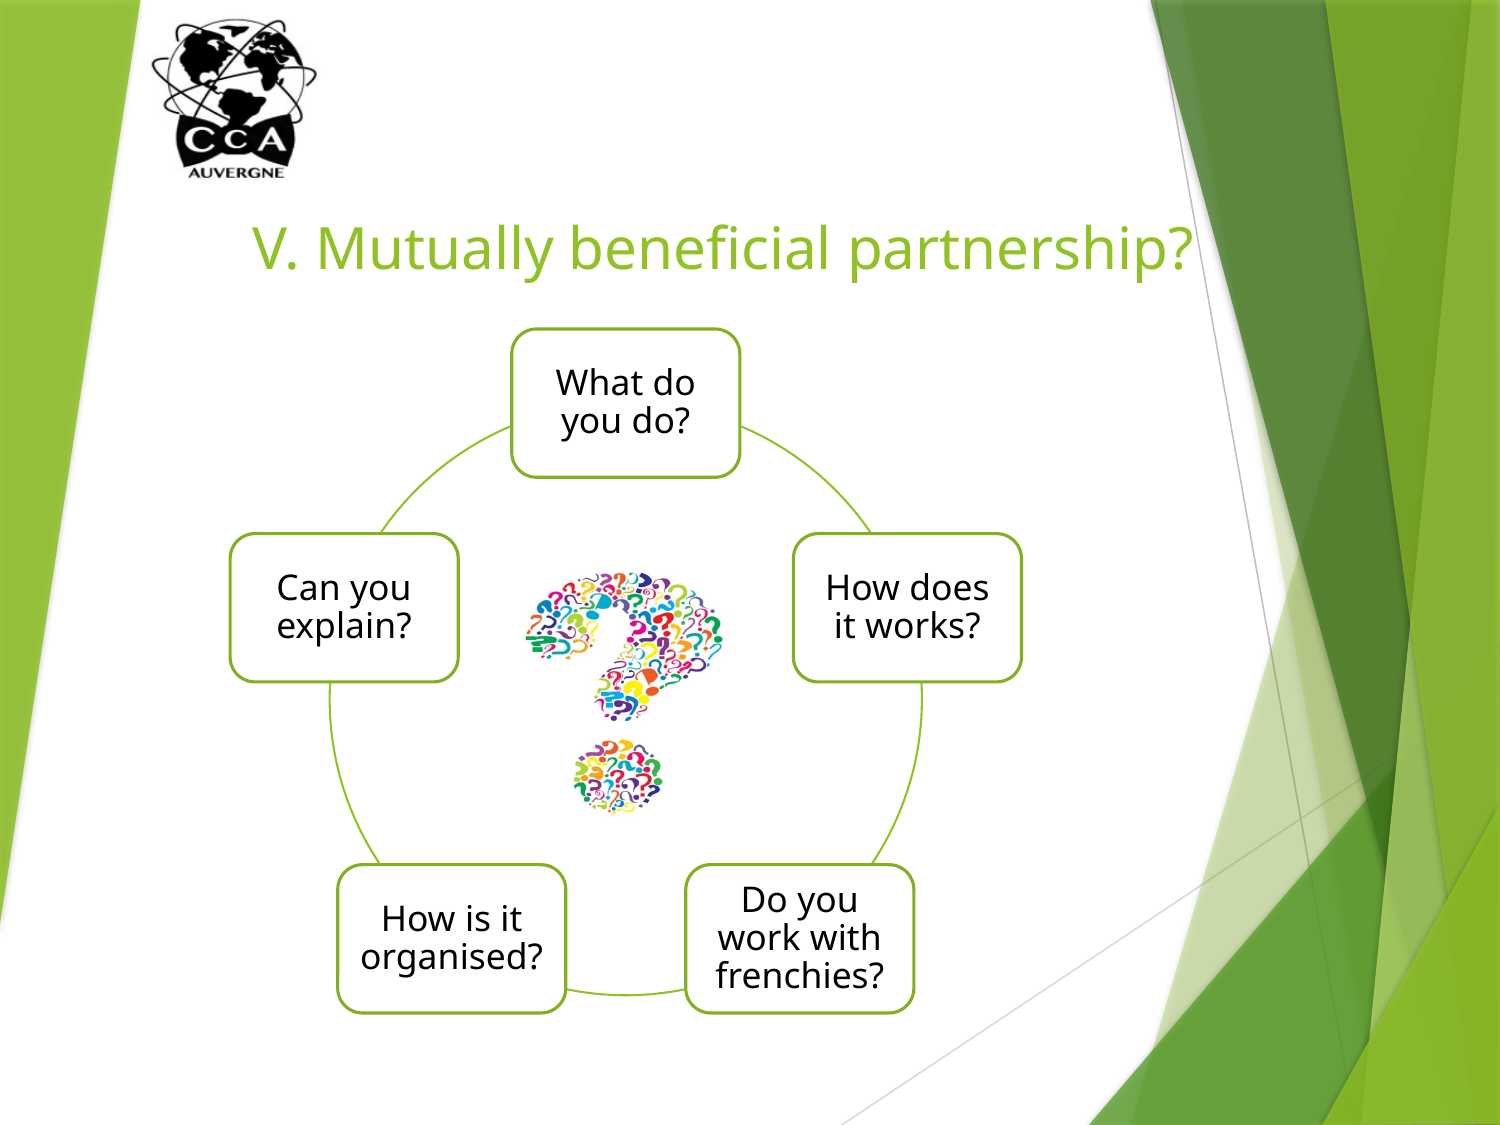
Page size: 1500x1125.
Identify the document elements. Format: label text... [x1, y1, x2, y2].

picture [513, 561, 735, 823]
picture [141, 11, 326, 197]
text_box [87, 327, 1164, 1024]
title V. Mutually beneficial partnership? [237, 149, 1236, 289]
